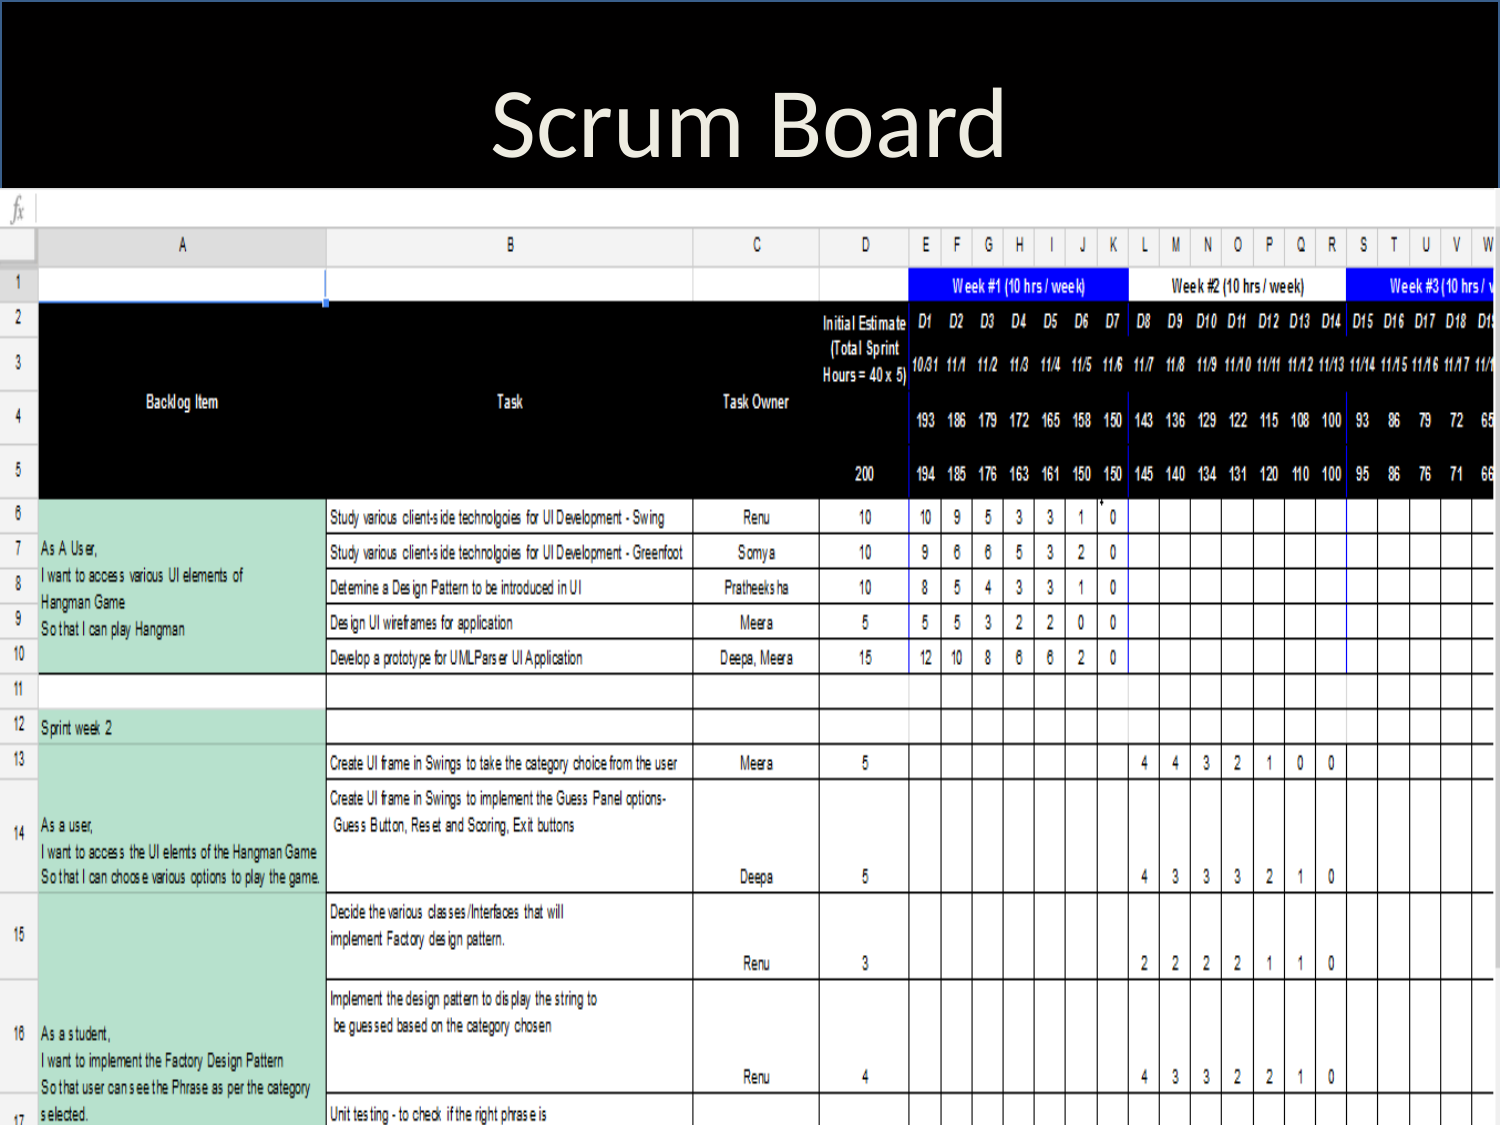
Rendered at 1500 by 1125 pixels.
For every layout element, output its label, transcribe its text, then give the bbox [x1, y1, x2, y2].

text_box Scrum Board [174, 49, 1325, 187]
picture [0, 188, 1500, 1125]
text_box [0, 0, 1500, 188]
